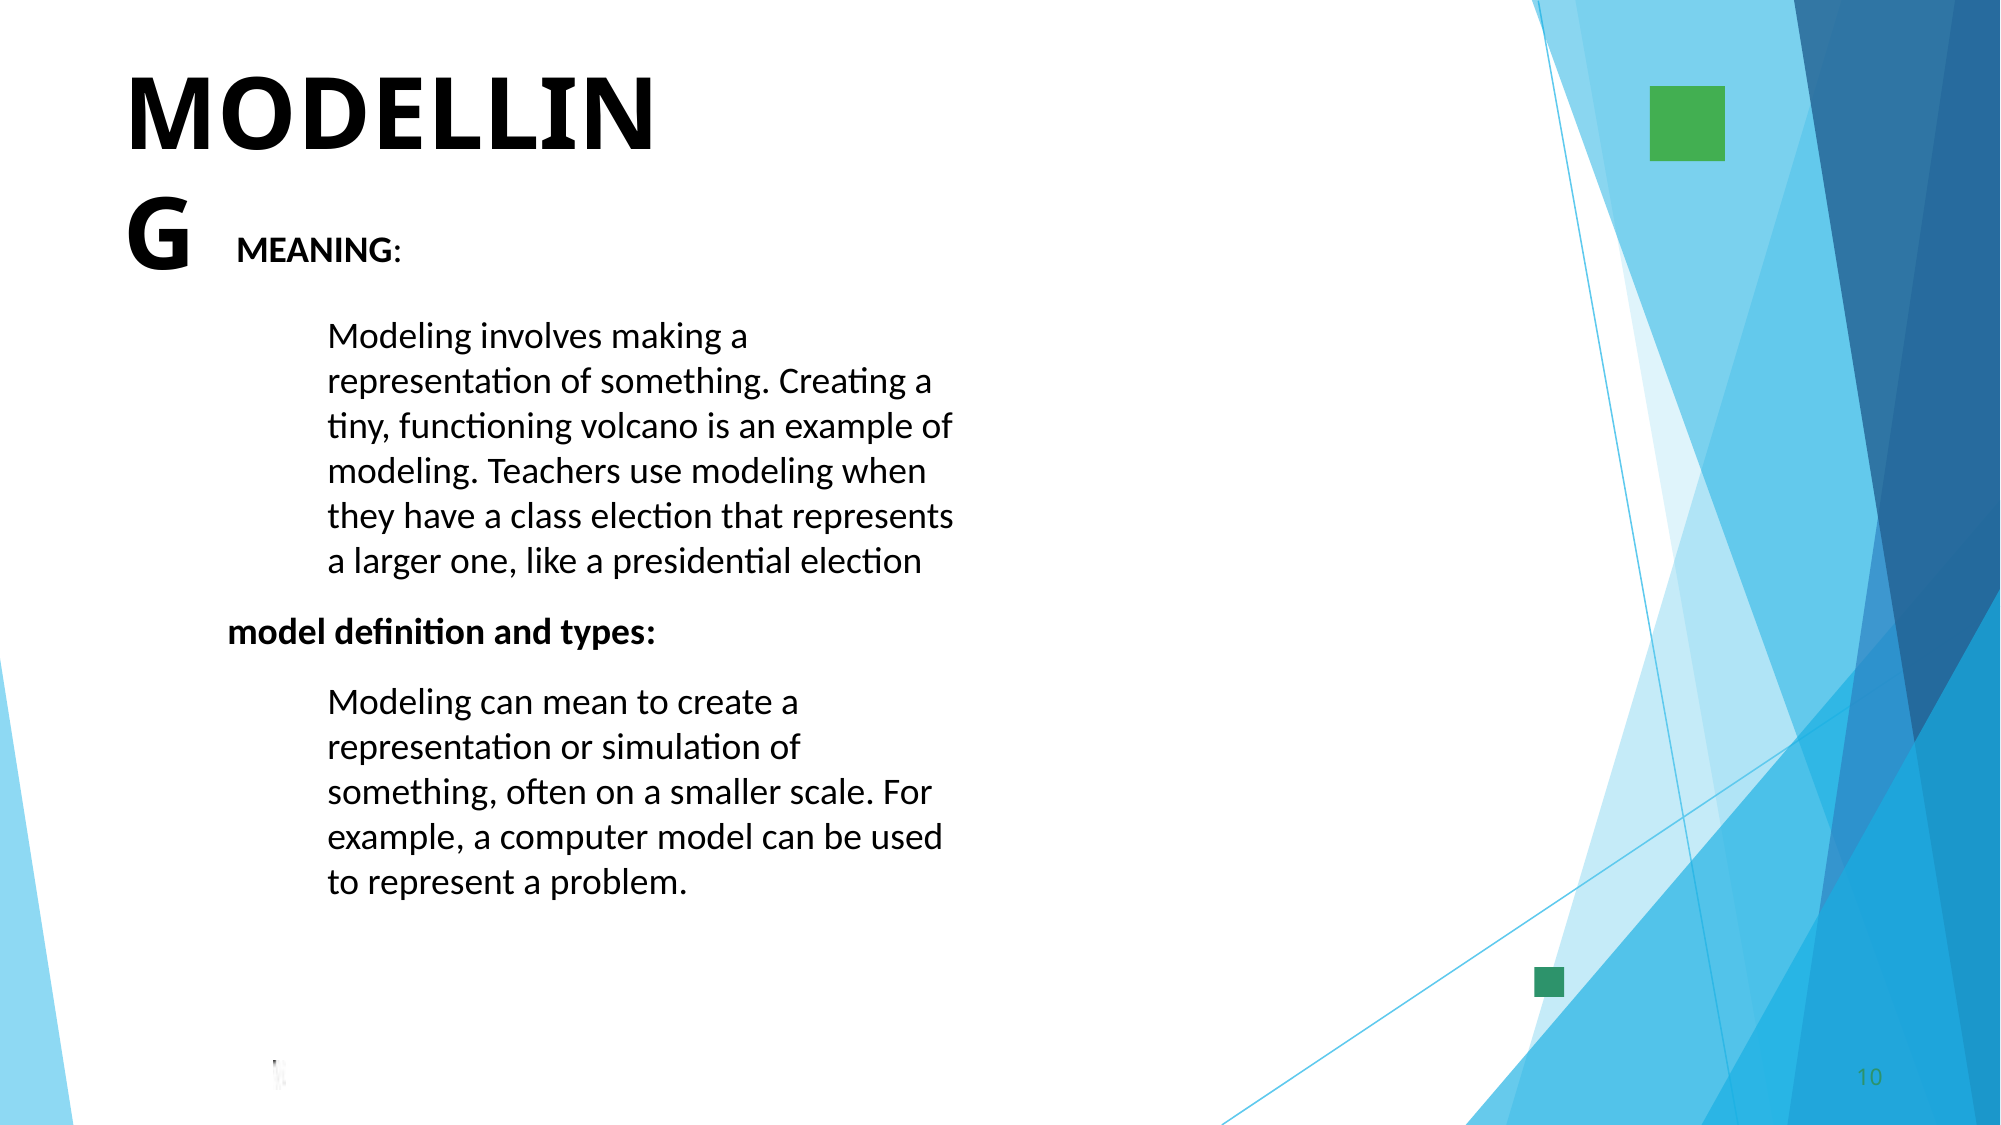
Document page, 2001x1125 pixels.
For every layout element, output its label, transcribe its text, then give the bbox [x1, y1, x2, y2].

text_box MODELLING [121, 47, 664, 290]
text_box [1534, 967, 1565, 997]
text_box MEANING: [221, 217, 960, 304]
text_box [1849, 1061, 1888, 1095]
text_box [1649, 86, 1725, 162]
text_box model definition and types: [212, 599, 932, 660]
picture [273, 1060, 287, 1091]
text_box Modeling can mean to create a representation or simulation of something, often on a smaller scale. For example, a computer model can be used to represent a problem. [312, 669, 980, 909]
text_box Modeling involves making a representation of something. Creating a tiny, functioning volcano is an example of modeling. Teachers use modeling when they have a class election that represents a larger one, like a presidential election [312, 303, 980, 589]
